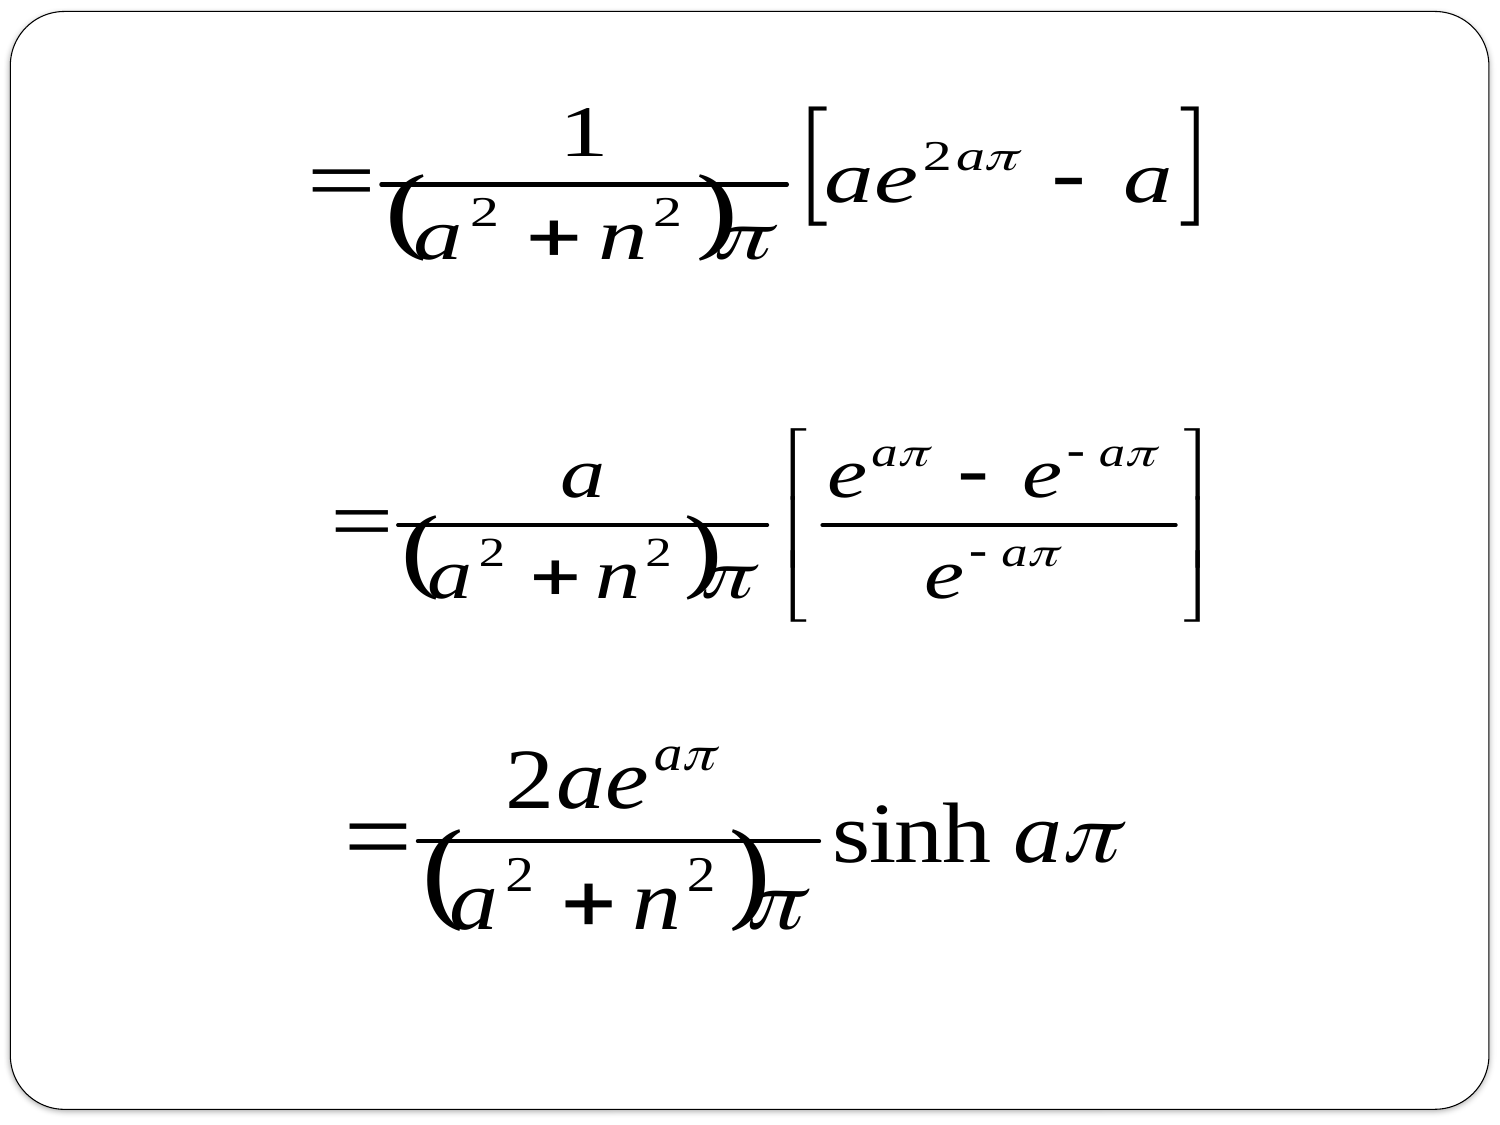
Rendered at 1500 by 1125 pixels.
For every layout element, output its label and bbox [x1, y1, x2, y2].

text_box [287, 87, 1213, 288]
text_box [312, 412, 1238, 638]
text_box [324, 712, 1151, 963]
